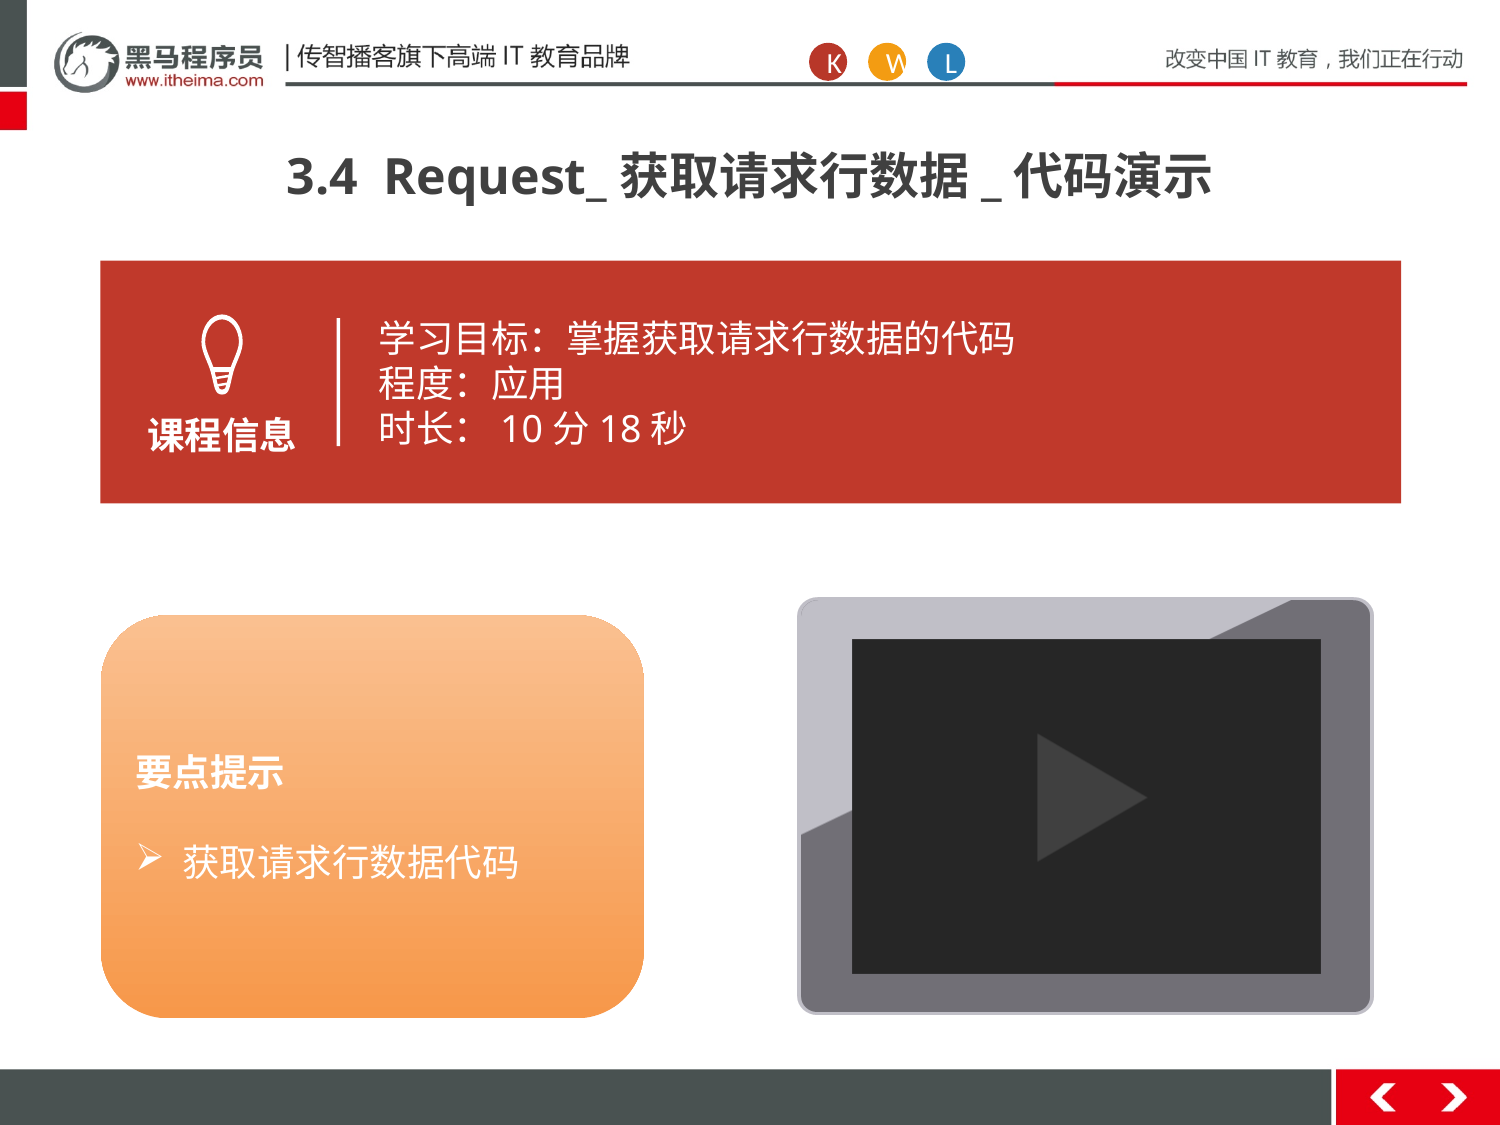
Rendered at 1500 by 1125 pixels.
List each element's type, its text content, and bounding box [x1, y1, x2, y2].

text_box [335, 316, 342, 448]
text_box 要点提示 获取请求行数据代码 [100, 615, 644, 1019]
picture [0, 0, 1500, 137]
text_box [98, 258, 1403, 505]
text_box W [866, 40, 909, 83]
text_box K [806, 40, 850, 83]
picture [0, 209, 1500, 1125]
text_box 3.4 Request_获取请求行数据_代码演示 [0, 137, 1500, 209]
text_box L [925, 40, 968, 83]
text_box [130, 314, 314, 466]
text_box 学习目标：掌握获取请求行数据的代码 程度：应用 时长：10分18秒 [364, 307, 1258, 458]
